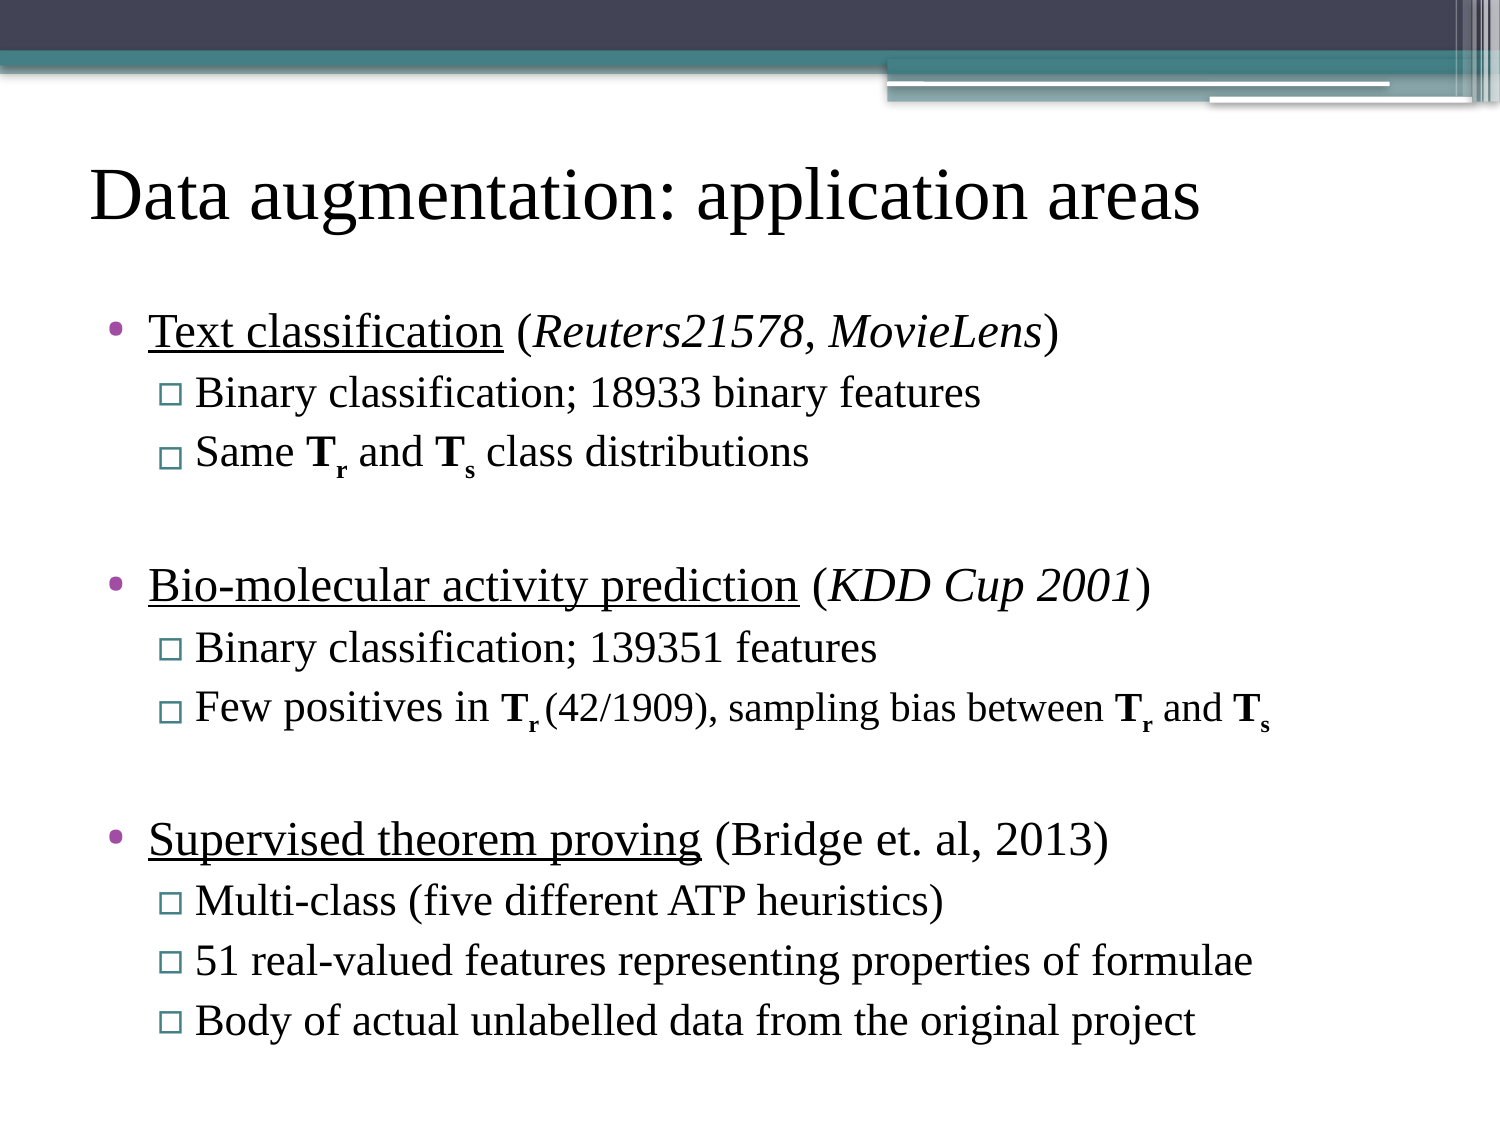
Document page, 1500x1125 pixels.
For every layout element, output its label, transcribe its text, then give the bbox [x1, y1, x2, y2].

title Data augmentation: application areas [75, 101, 1425, 277]
list Text classification (Reuters21578, MovieLens) Binary classification; 18933 binary features Same Tr and Ts class distributions Bio-molecular activity prediction (KDD Cup 2001) Binary classification; 139351 features Few positives in Tr (42/1909), sampling bias between Tr and Ts Supervised theorem proving (Bridge et. al, 2013) Multi-class (five different ATP heuristics) 51 real-valued features representing properties of formulae Body of actual unlabelled data from the original project [75, 290, 1425, 1059]
